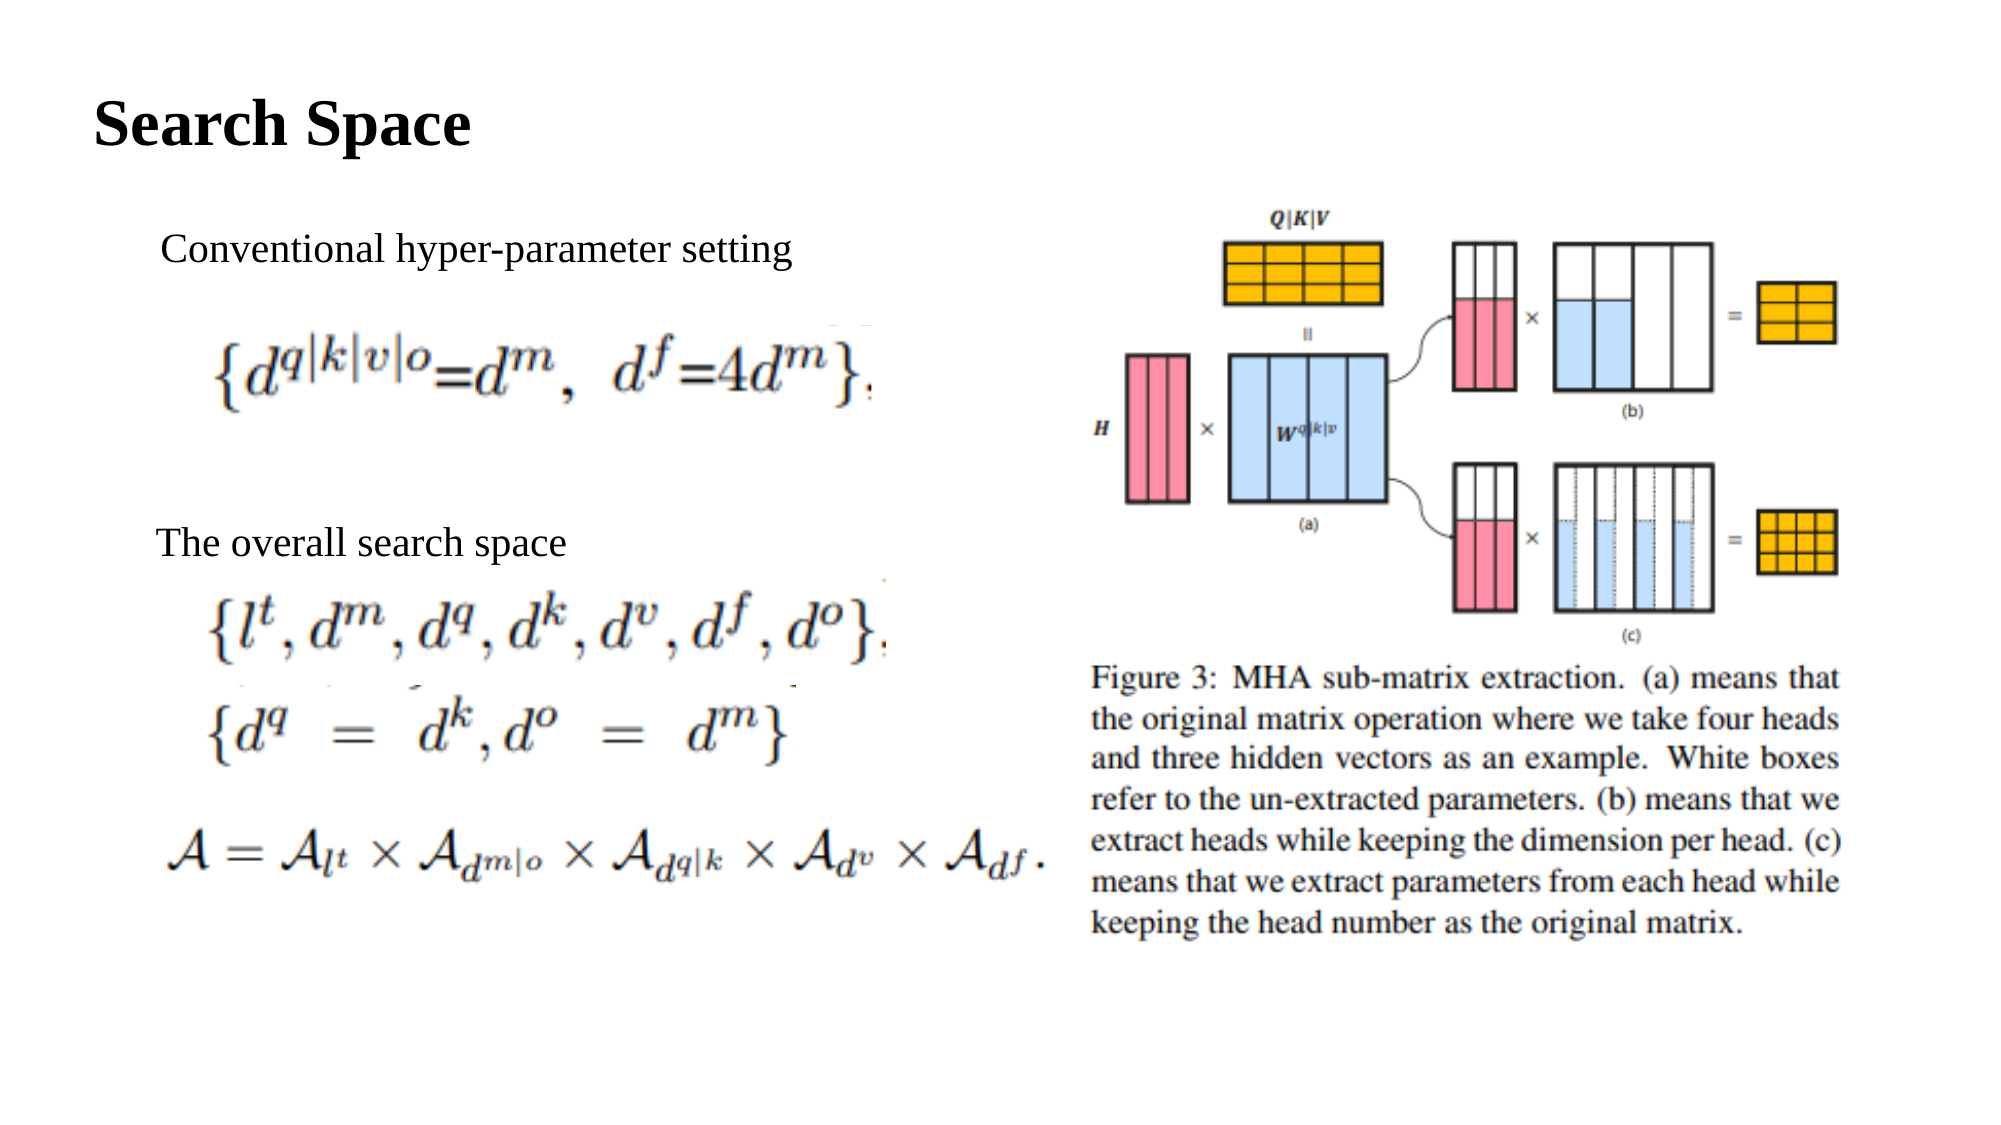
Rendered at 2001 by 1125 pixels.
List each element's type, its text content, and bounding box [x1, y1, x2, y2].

picture [201, 574, 886, 680]
picture [1080, 193, 1874, 952]
text_box The overall search space [140, 507, 583, 573]
picture [145, 816, 1067, 899]
picture [201, 326, 585, 423]
picture [191, 685, 796, 783]
picture [605, 325, 872, 424]
text_box Conventional hyper-parameter setting [145, 213, 809, 278]
text_box Search Space [78, 71, 1000, 166]
